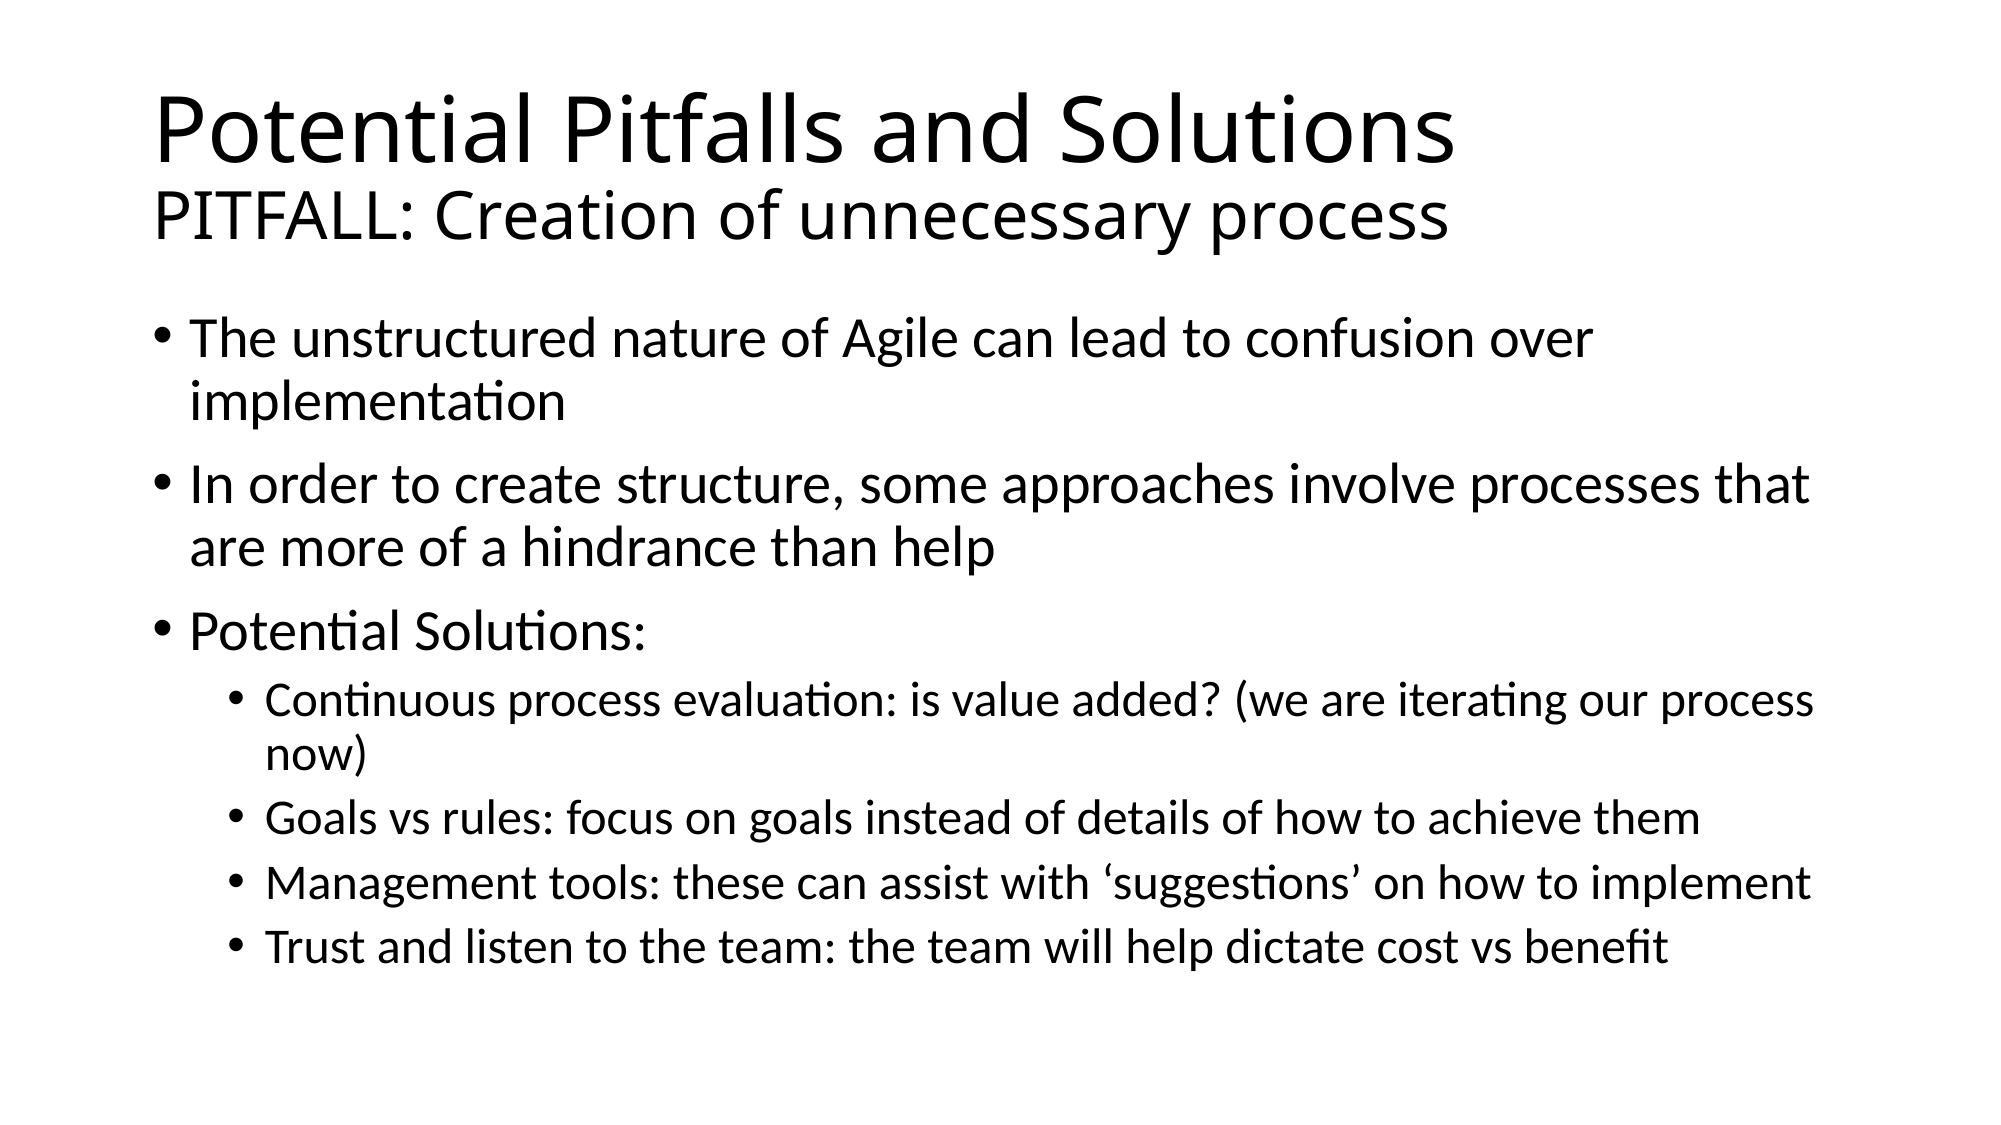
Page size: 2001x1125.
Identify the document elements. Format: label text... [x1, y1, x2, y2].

list The unstructured nature of Agile can lead to confusion over implementation In order to create structure, some approaches involve processes that are more of a hindrance than help Potential Solutions: Continuous process evaluation: is value added? (we are iterating our process now) Goals vs rules: focus on goals instead of details of how to achieve them Management tools: these can assist with ‘suggestions’ on how to implement Trust and listen to the team: the team will help dictate cost vs benefit [137, 299, 1863, 1014]
title Potential Pitfalls and Solutions PITFALL: Creation of unnecessary process [137, 59, 1863, 278]
